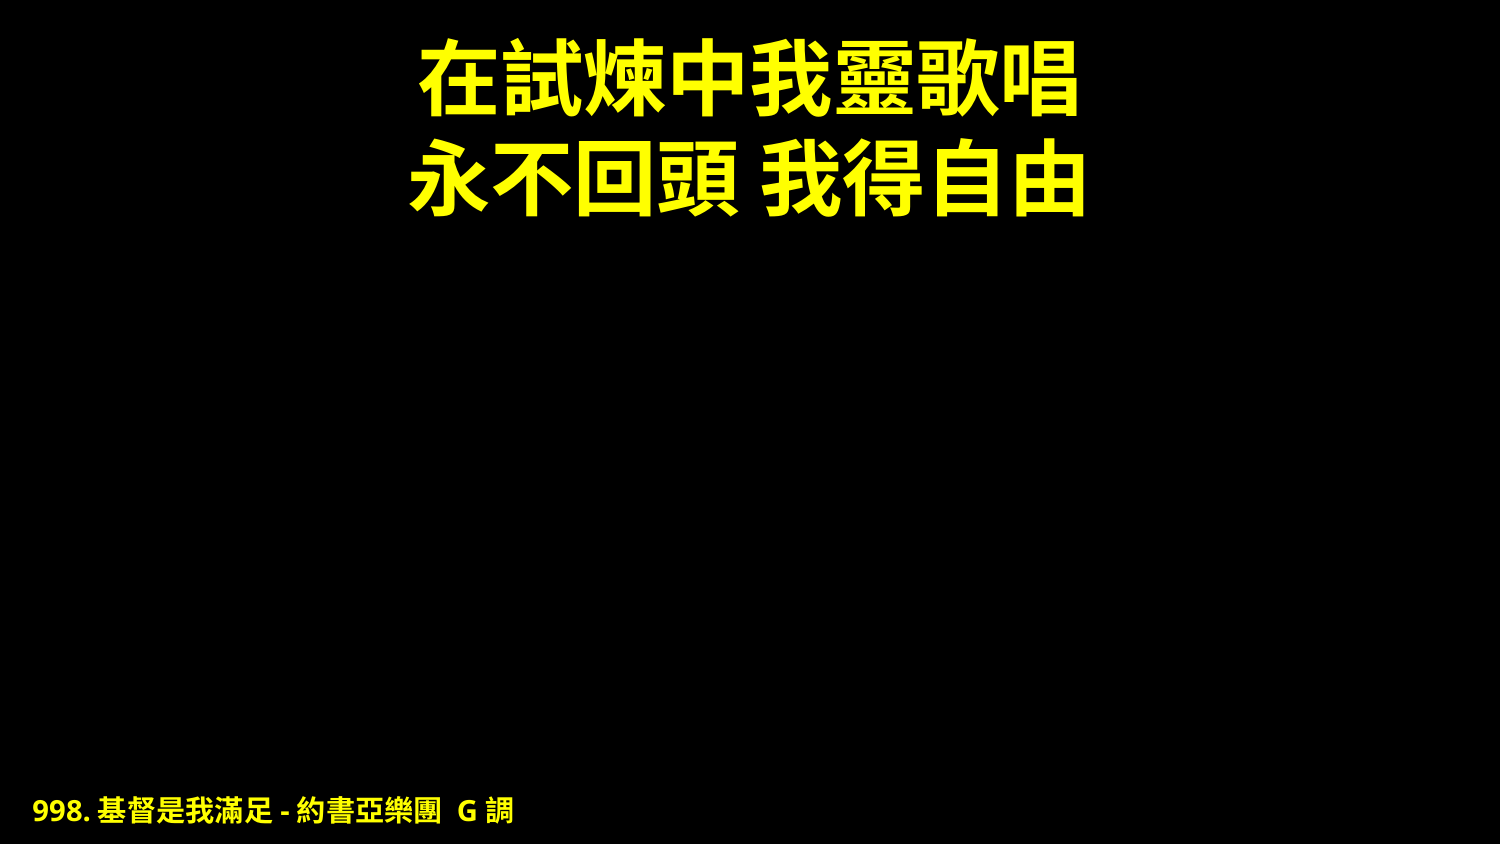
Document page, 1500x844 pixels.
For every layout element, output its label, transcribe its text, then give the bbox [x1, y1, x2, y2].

text_box 998.基督是我滿足-約書亞樂團 G調 [17, 784, 774, 835]
title 在試煉中我靈歌唱 永不回頭 我得自由 [0, 55, 1500, 197]
